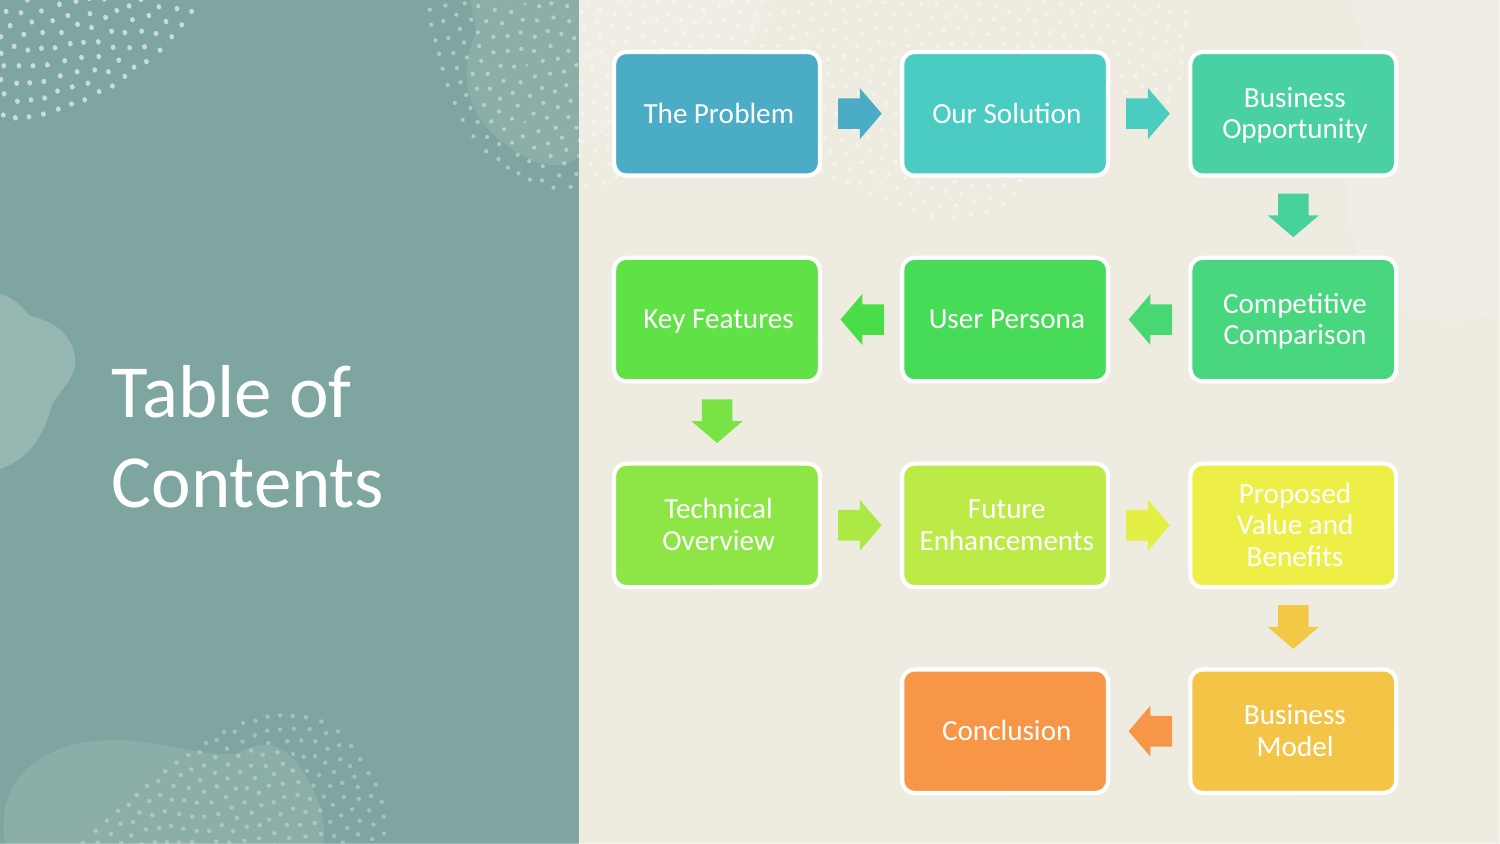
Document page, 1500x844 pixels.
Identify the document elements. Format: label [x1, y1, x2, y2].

list [613, 28, 1397, 817]
text_box [0, 0, 1500, 844]
